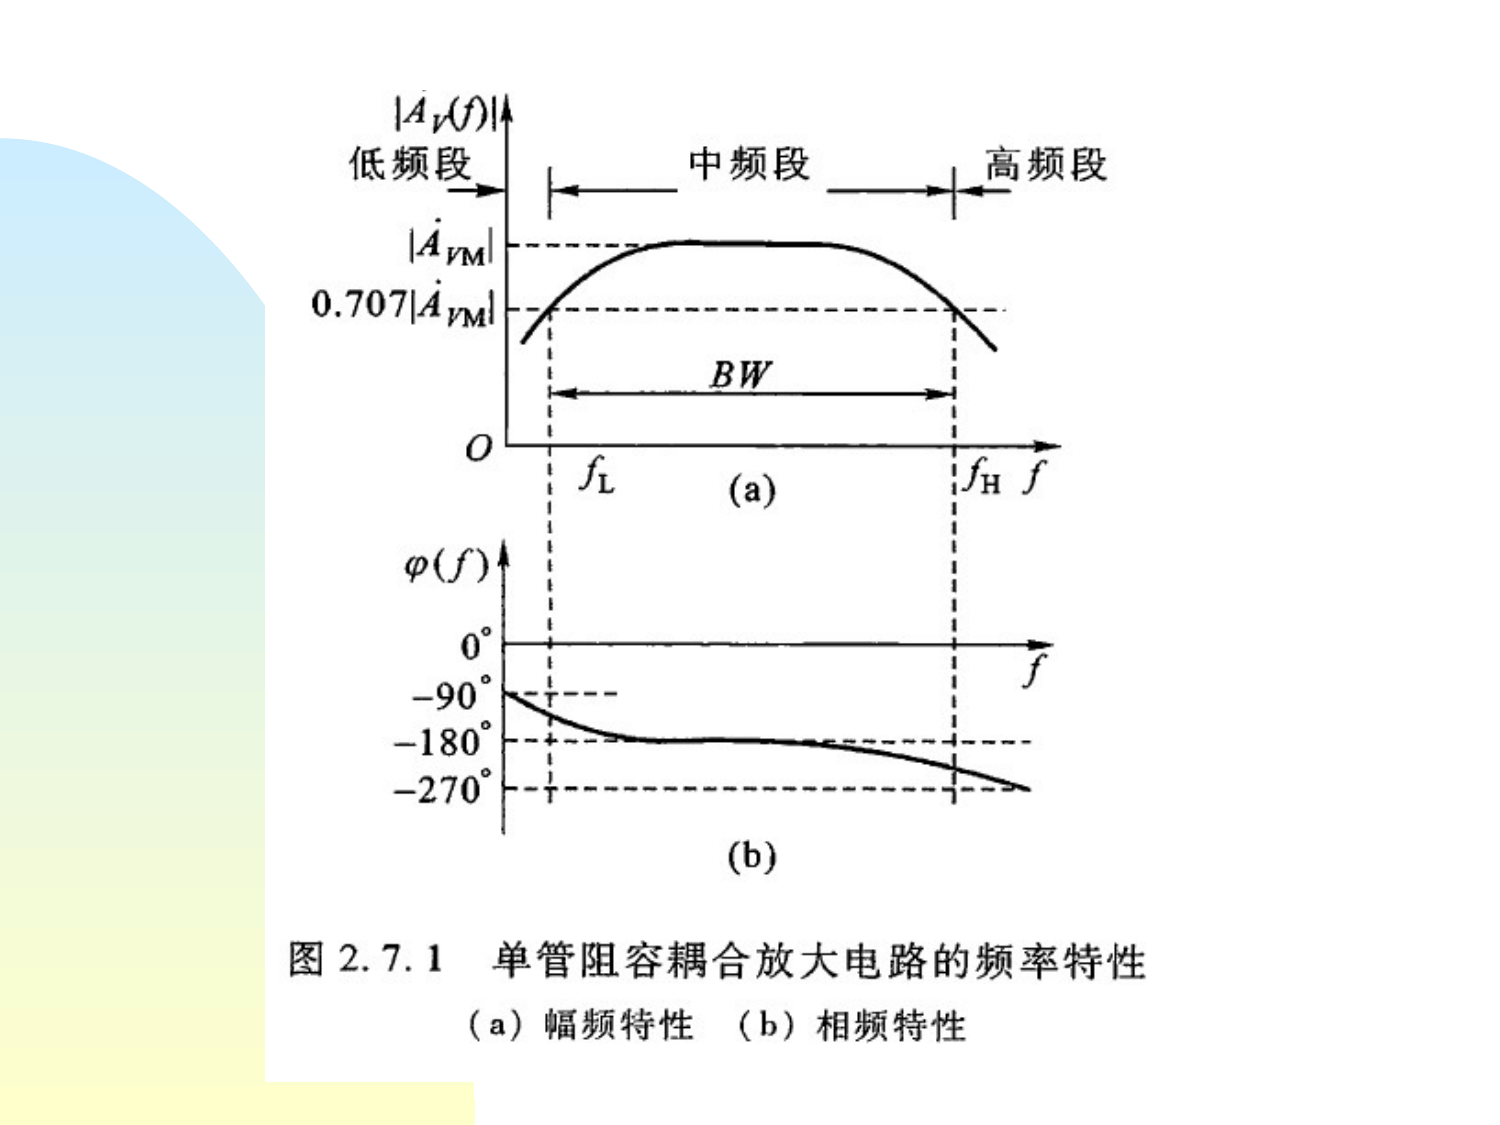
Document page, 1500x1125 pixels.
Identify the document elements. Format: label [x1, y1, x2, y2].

picture [265, 89, 1192, 1083]
